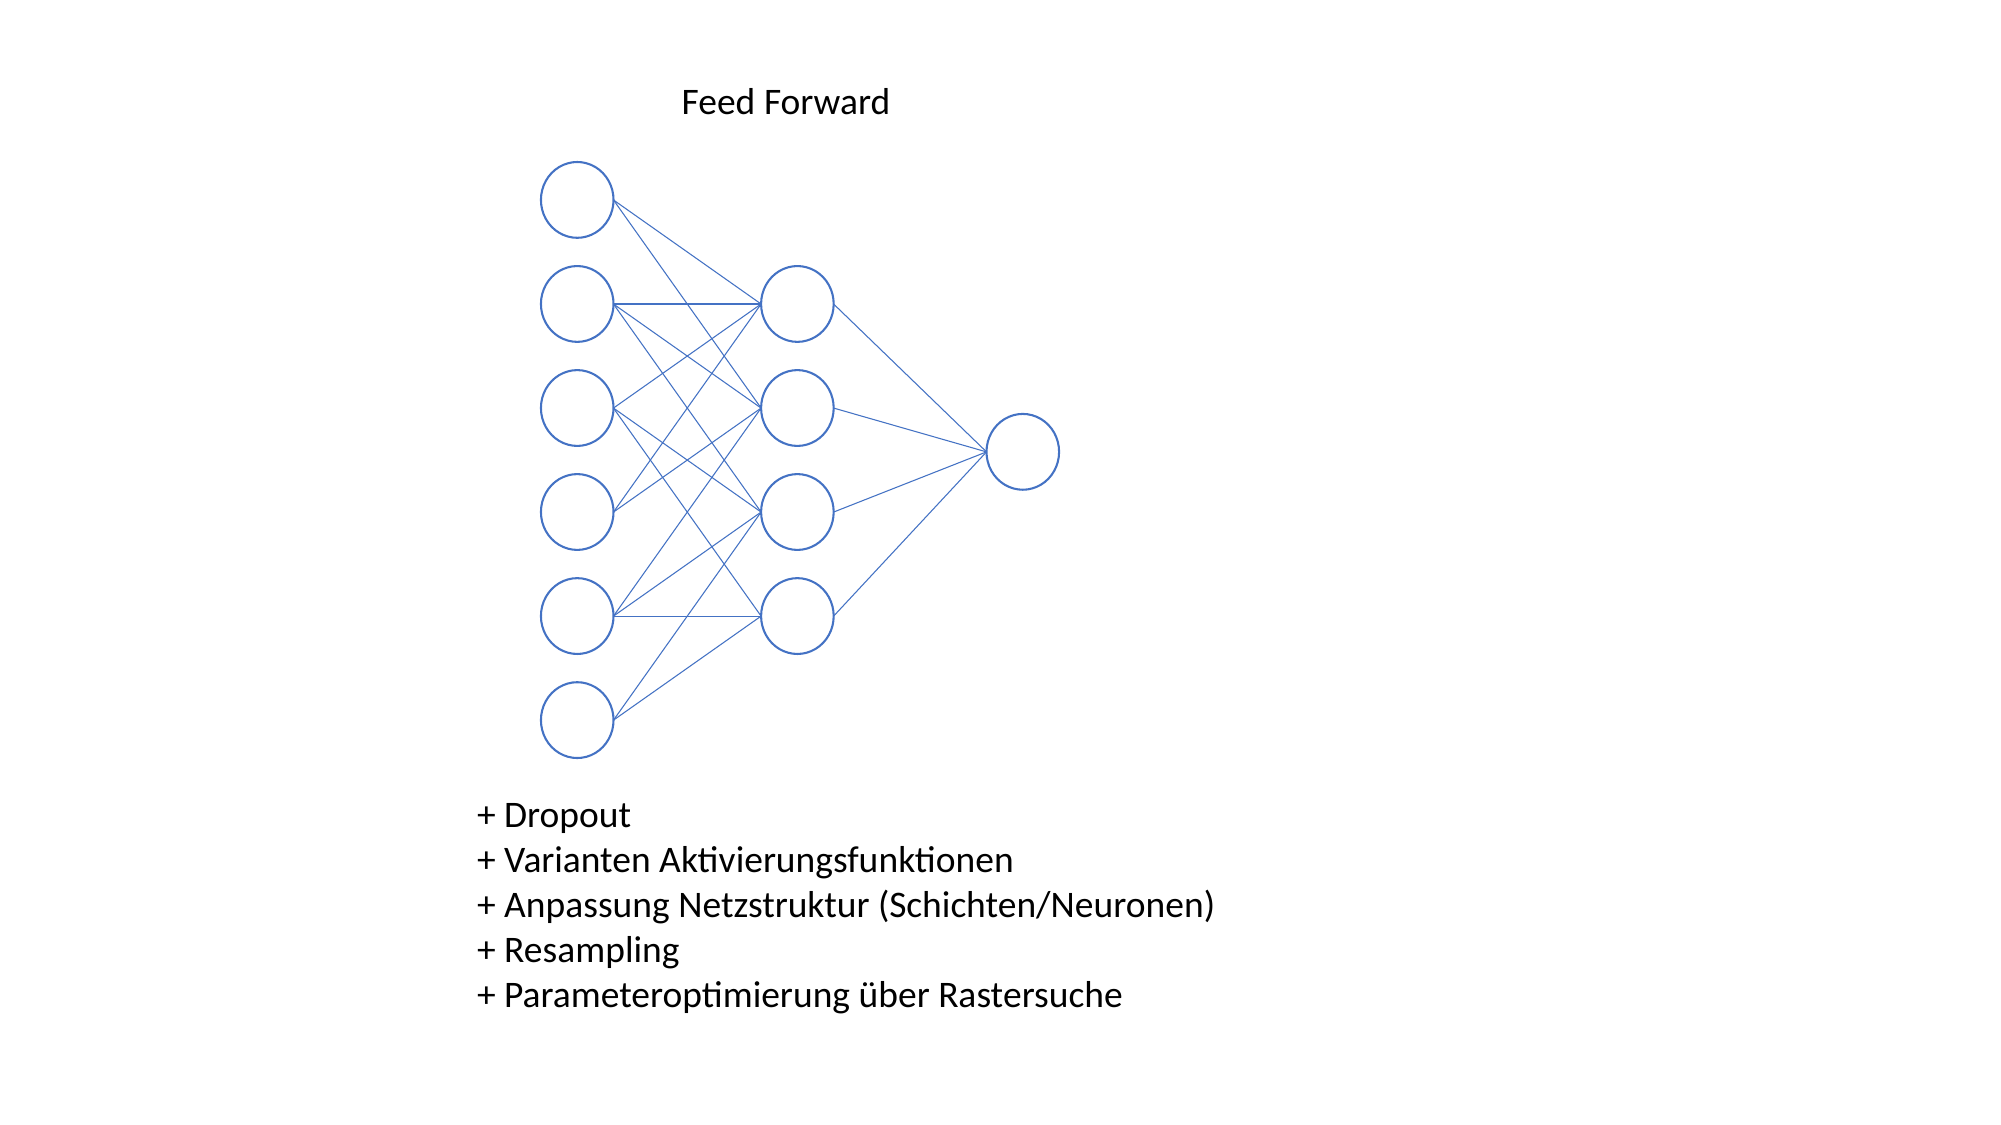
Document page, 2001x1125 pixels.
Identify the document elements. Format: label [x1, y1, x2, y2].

text_box [462, 69, 1253, 1026]
